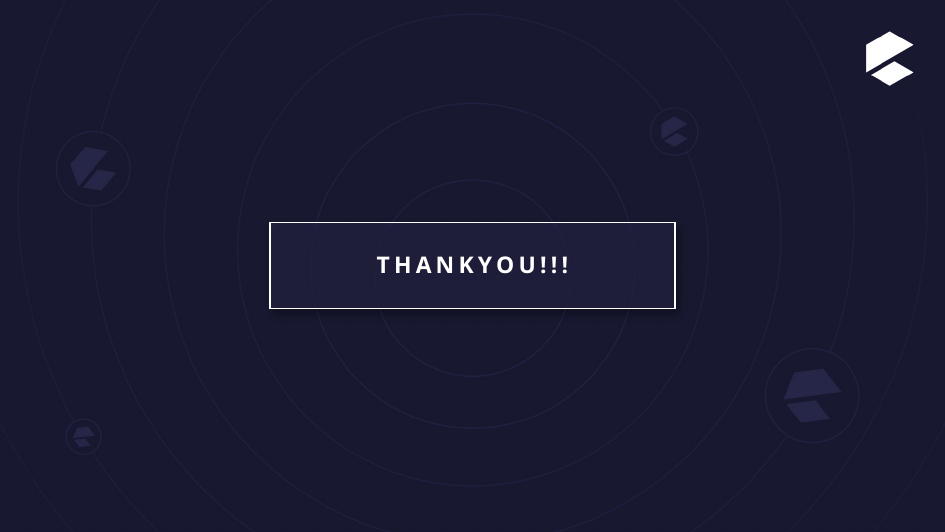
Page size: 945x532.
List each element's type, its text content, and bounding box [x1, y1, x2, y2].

text_box Thankyou!!! [269, 222, 675, 309]
picture [0, 0, 945, 532]
